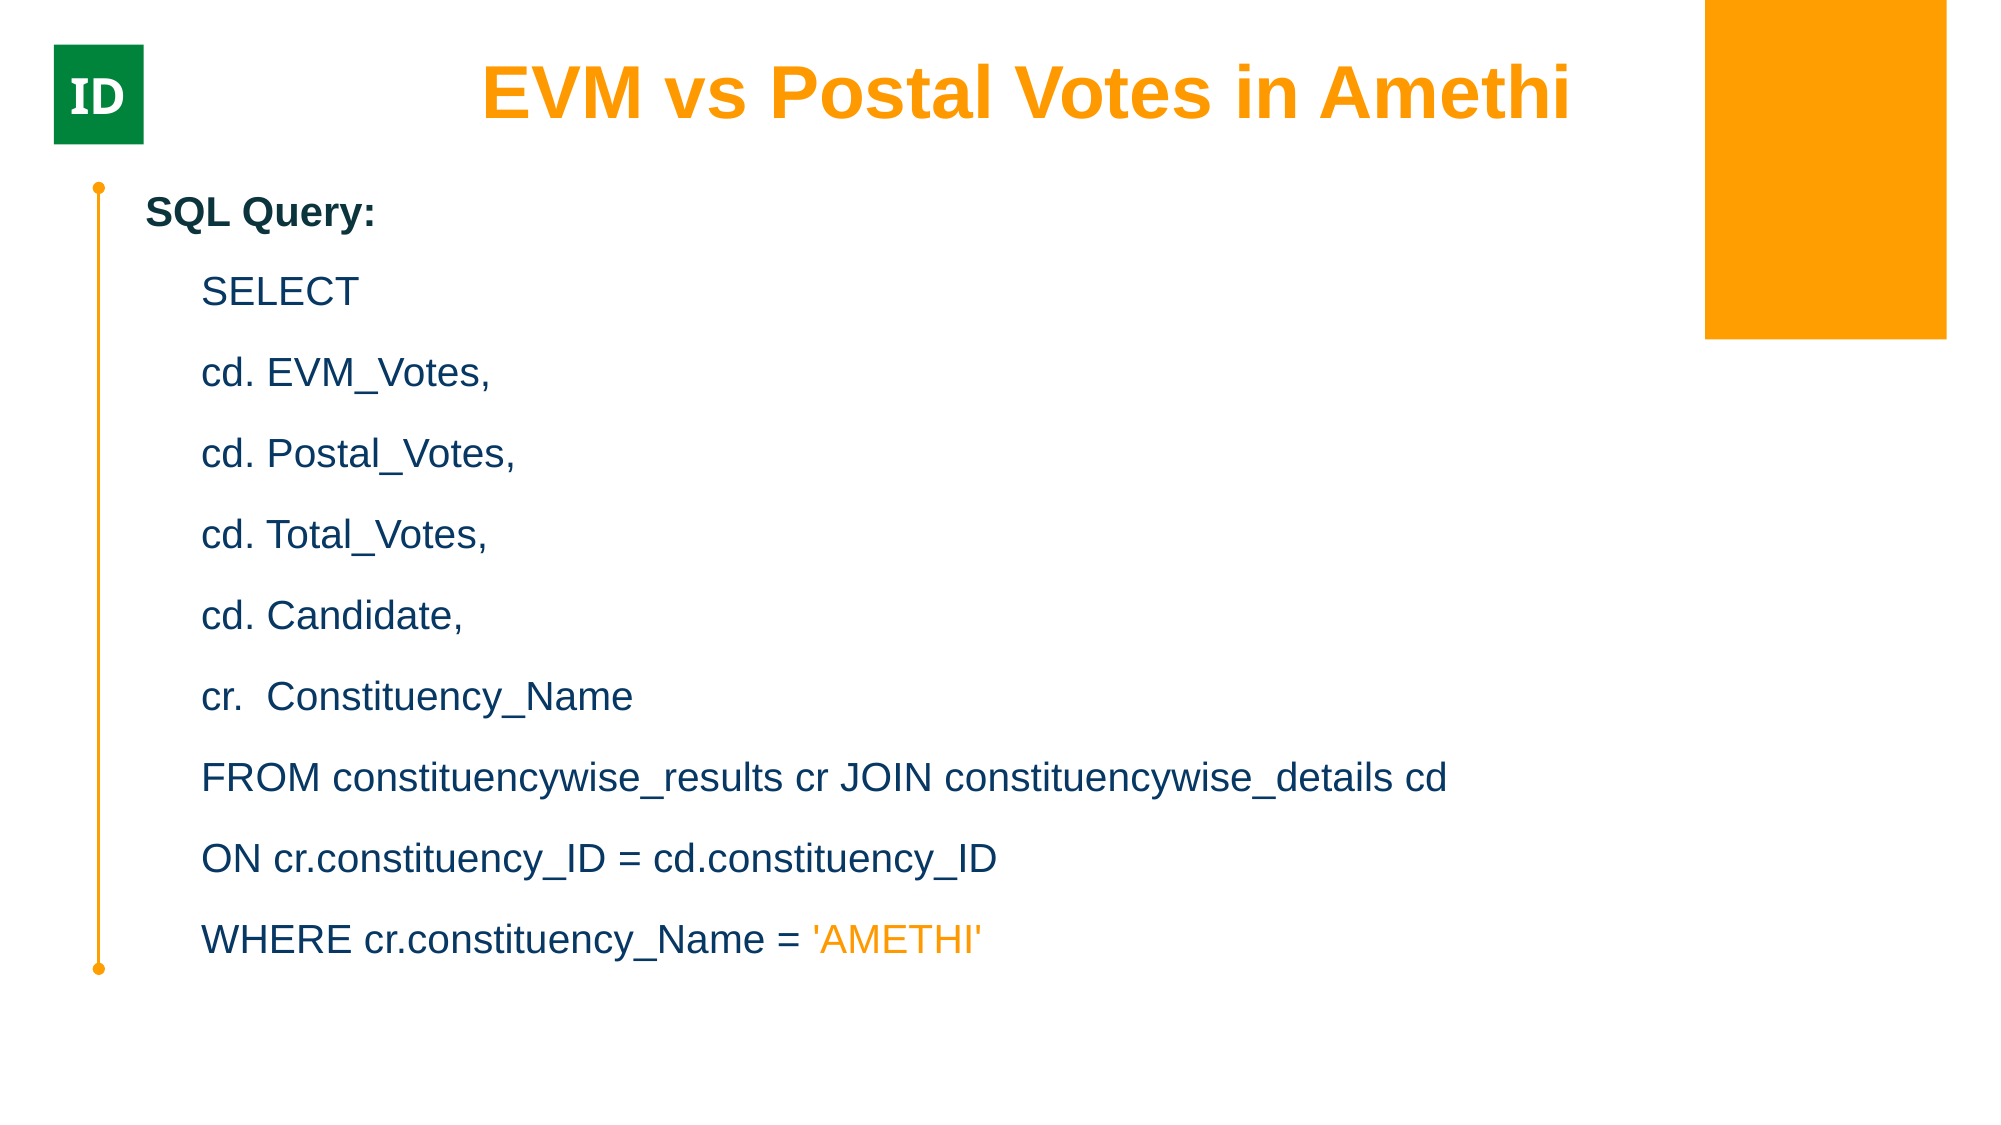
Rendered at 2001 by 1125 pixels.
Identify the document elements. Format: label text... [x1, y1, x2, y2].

text_box EVM vs Postal Votes in Amethi [408, 14, 1647, 281]
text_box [53, 44, 144, 970]
text_box [1705, 212, 1947, 340]
text_box SQL Query: [149, 161, 623, 250]
text_box [1705, 0, 1947, 151]
text_box SELECT cd. EVM_Votes, cd. Postal_Votes, cd. Total_Votes, cd. Candidate, cr. Constituency_Name FROM constituencywise_results cr JOIN constituencywise_details cd ON cr.constituency_ID = cd.constituency_ID WHERE cr.constituency_Name = 'AMETHI' [185, 242, 1493, 1125]
text_box [1016, 151, 2000, 212]
